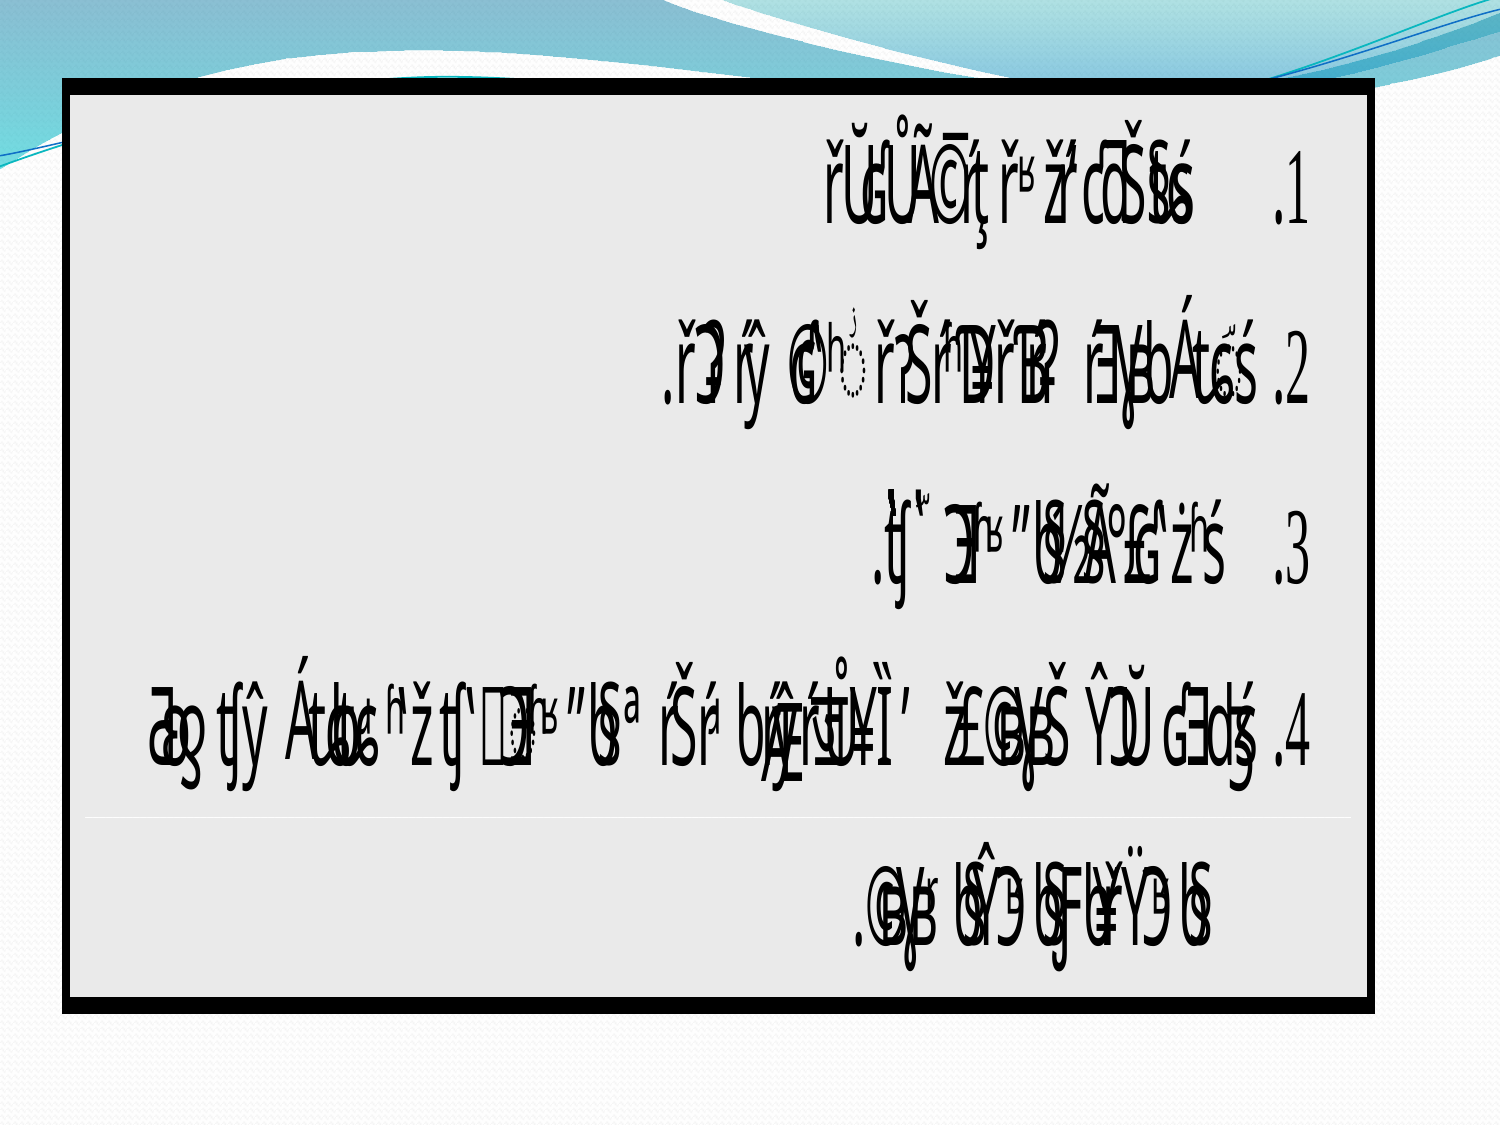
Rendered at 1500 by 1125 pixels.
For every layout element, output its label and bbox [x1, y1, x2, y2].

list [0, 77, 1500, 1125]
